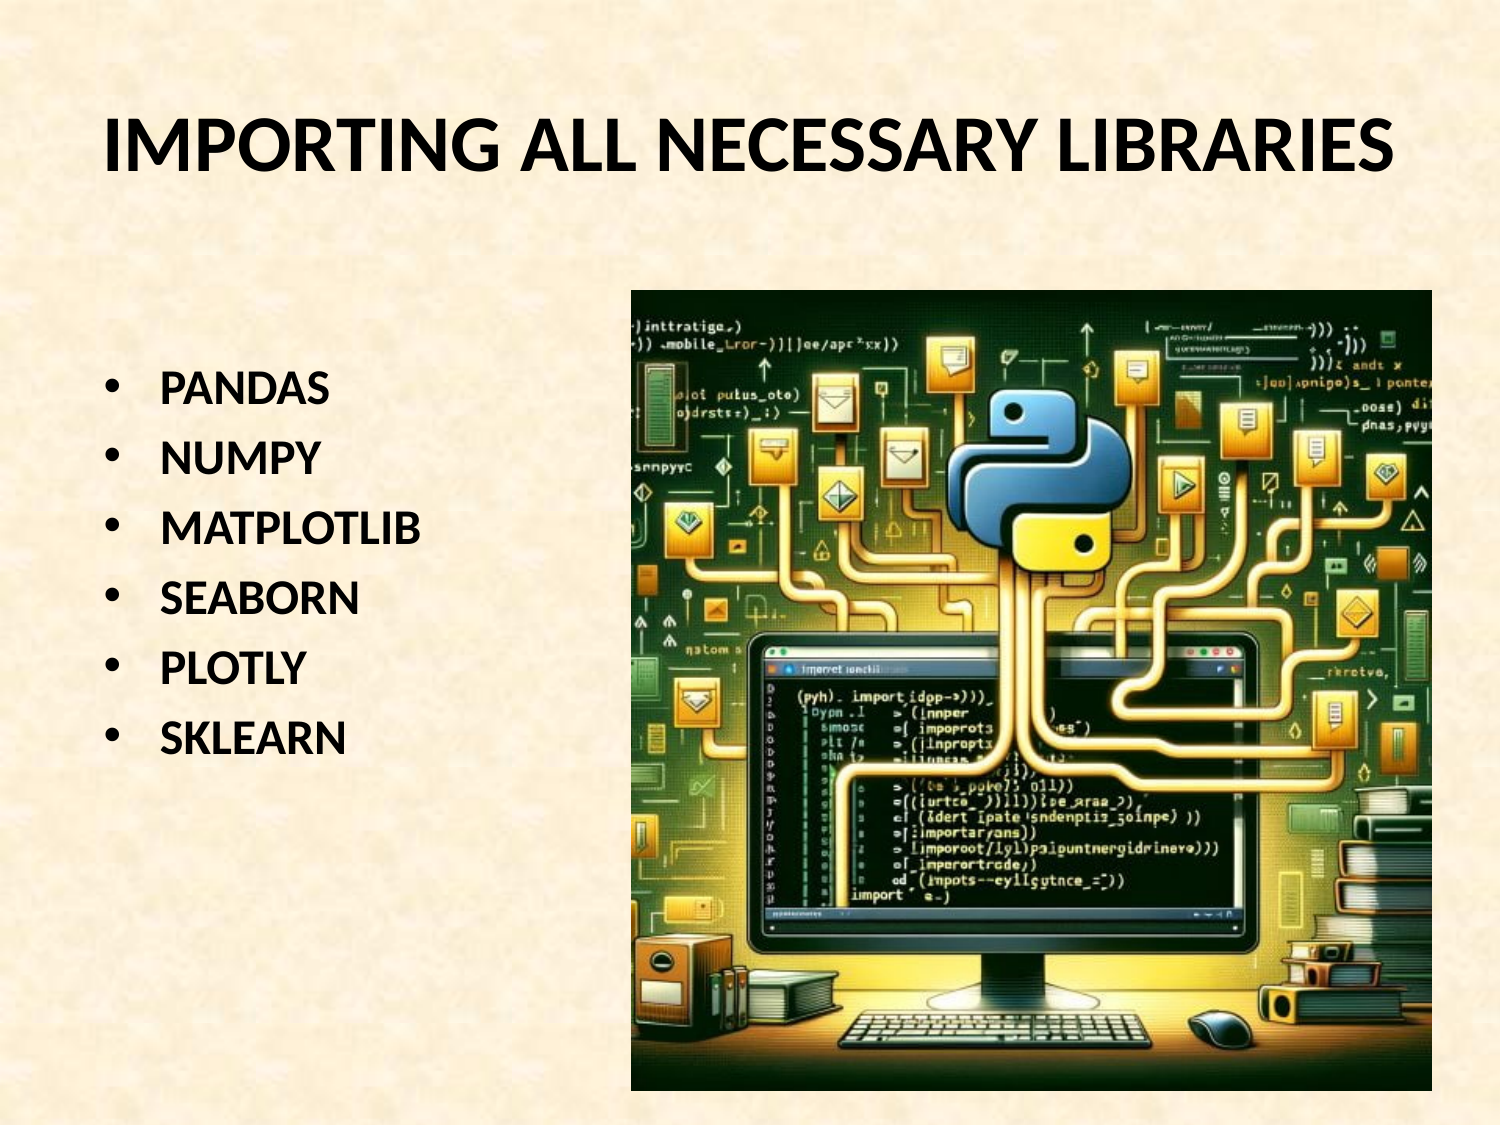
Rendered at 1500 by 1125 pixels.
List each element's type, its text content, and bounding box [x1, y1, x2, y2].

list PANDAS NUMPY MATPLOTLIB SEABORN PLOTLY SKLEARN [88, 347, 626, 1090]
title IMPORTING ALL NECESSARY LIBRARIES [75, 45, 1425, 233]
picture [0, 0, 1500, 1125]
